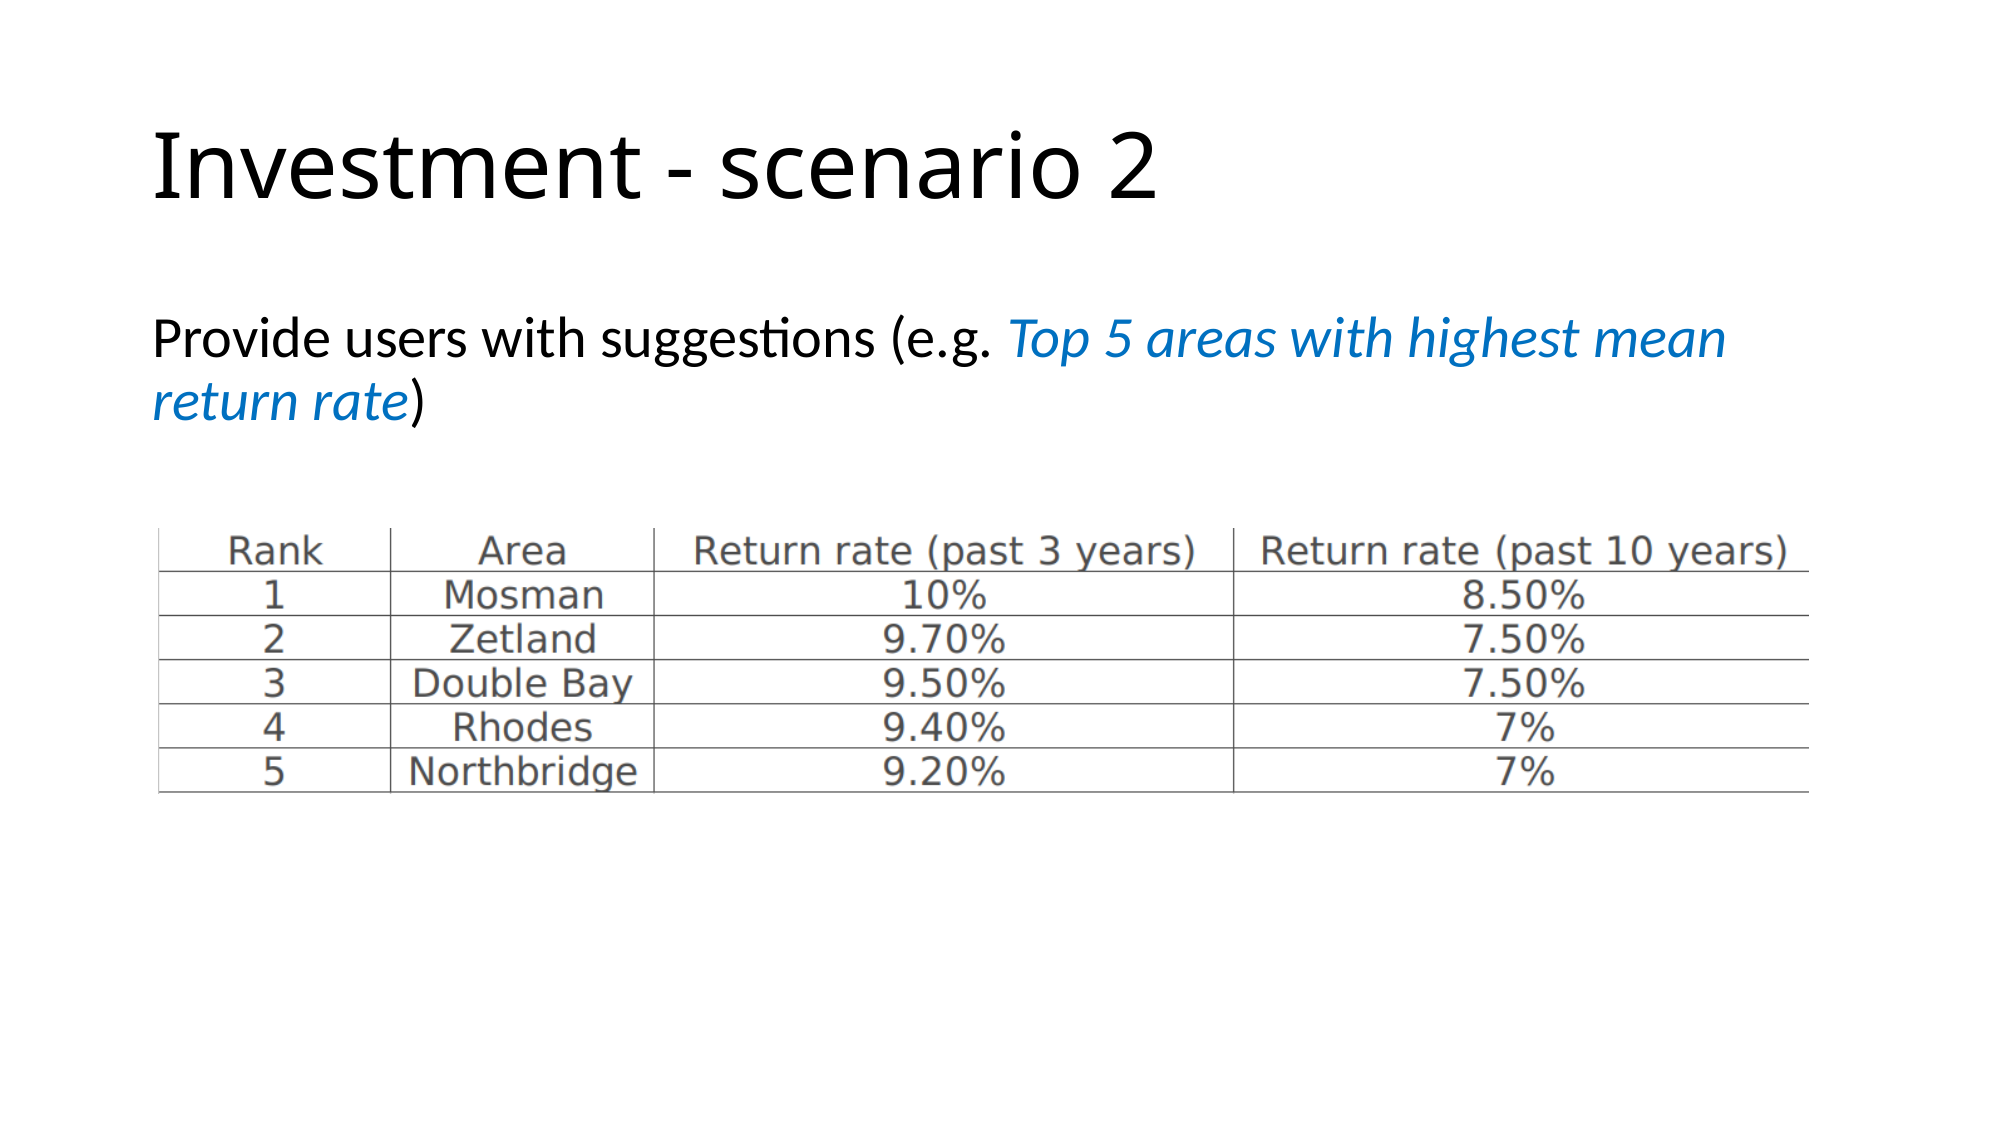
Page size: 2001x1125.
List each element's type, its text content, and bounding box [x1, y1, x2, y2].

title Investment - scenario 2 [137, 59, 1863, 278]
list Provide users with suggestions (e.g. Top 5 areas with highest mean return rate) [137, 299, 1863, 1014]
picture [158, 528, 1809, 794]
